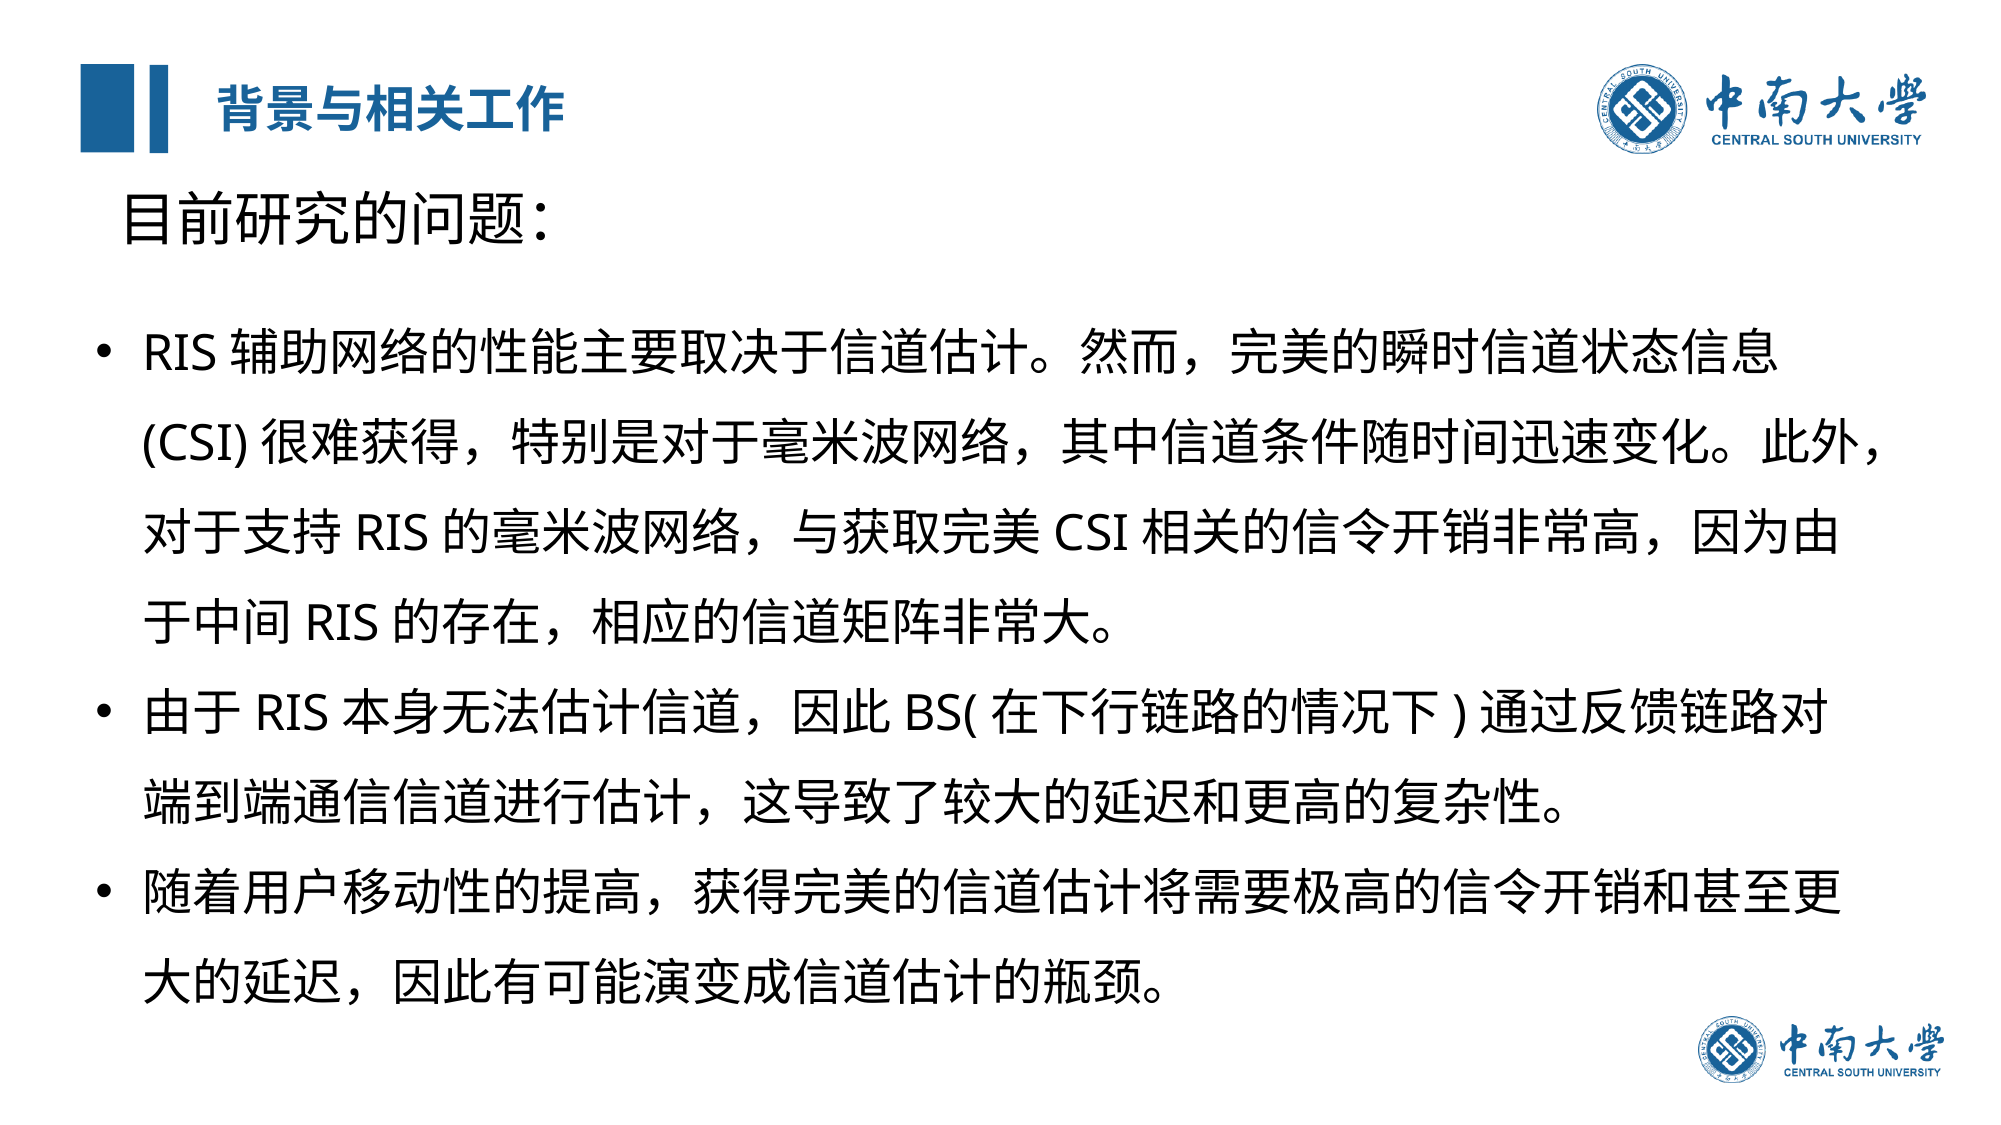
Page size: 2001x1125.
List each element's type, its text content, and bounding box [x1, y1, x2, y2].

picture [1698, 1016, 1944, 1083]
text_box 背景与相关工作 [200, 70, 742, 147]
text_box 目前研究的问题： [103, 174, 1113, 268]
picture [1597, 64, 1926, 154]
text_box [149, 64, 169, 154]
text_box [80, 63, 135, 153]
text_box RIS辅助网络的性能主要取决于信道估计。然而，完美的瞬时信道状态信息(CSI)很难获得，特别是对于毫米波网络，其中信道条件随时间迅速变化。此外，对于支持RIS的毫米波网络，与获取完美CSI相关的信令开销非常高，因为由于中间RIS的存在，相应的信道矩阵非常大。 由于RIS本身无法估计信道，因此BS(在下行链路的情况下)通过反馈链路对端到端通信信道进行估计，这导致了较大的延迟和更高的复杂性。 随着用户移动性的提高，获得完美的信道估计将需要极高的信令开销和甚至更大的延迟，因此有可能演变成信道估计的瓶颈。 [80, 283, 1880, 1018]
